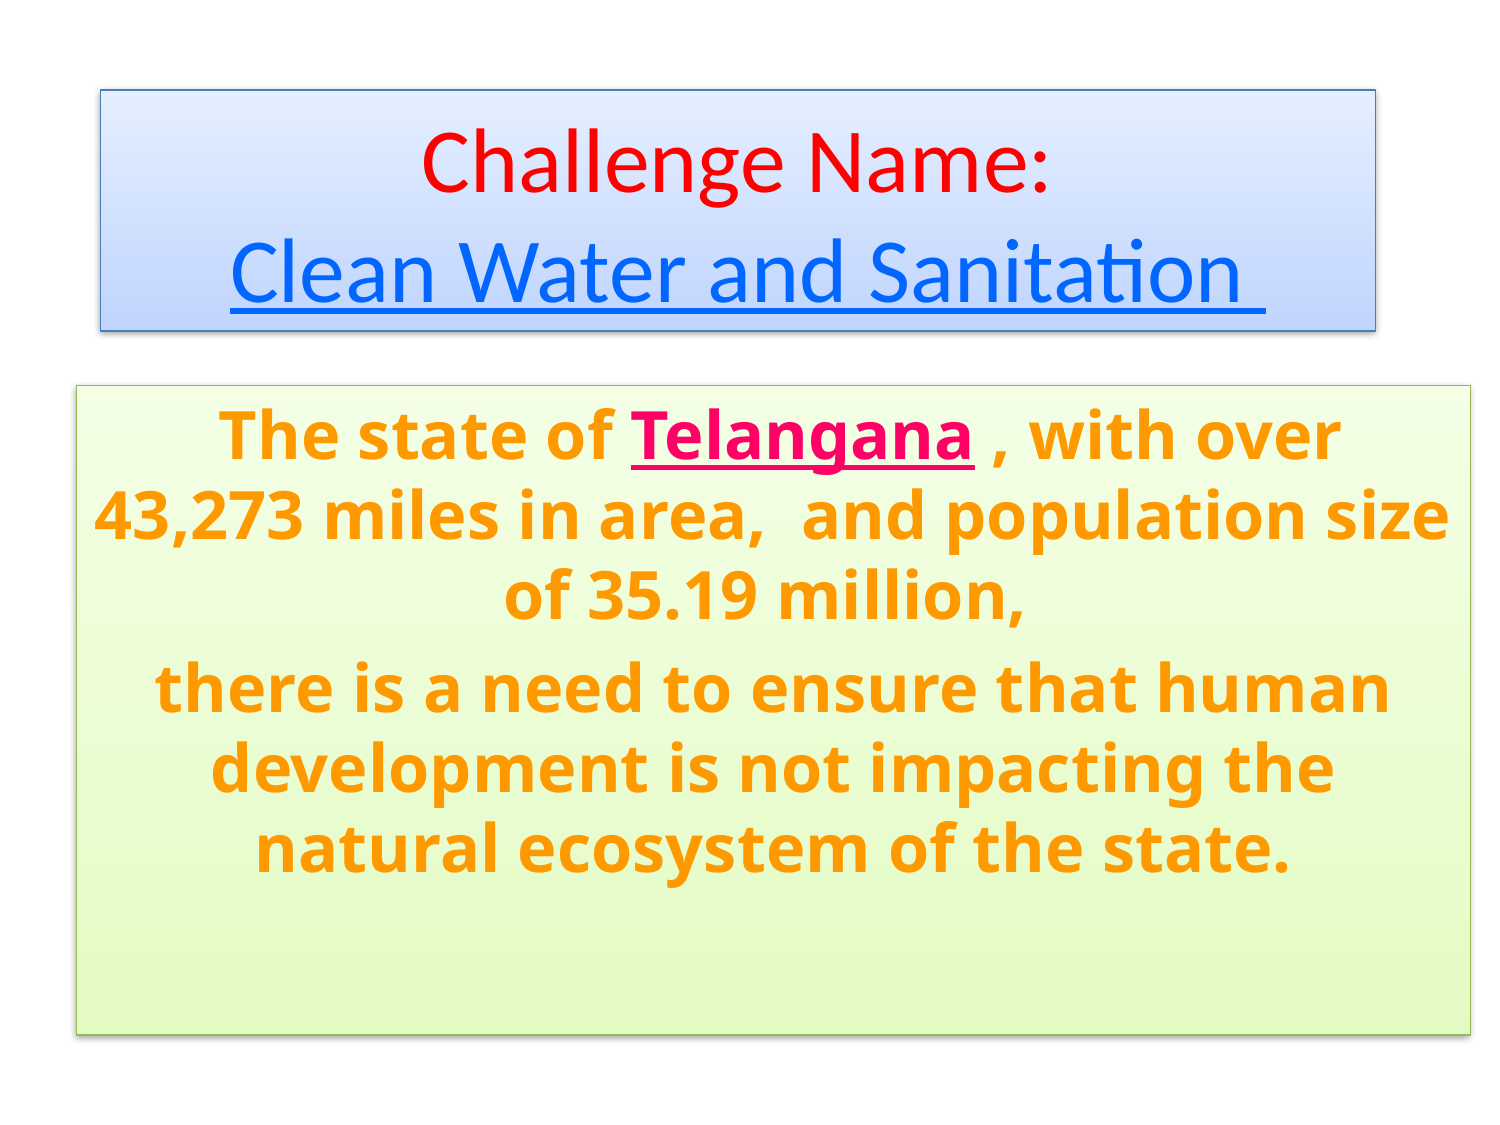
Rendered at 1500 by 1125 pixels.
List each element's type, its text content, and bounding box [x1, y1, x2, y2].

title Challenge Name: Clean Water and Sanitation [100, 89, 1376, 332]
subtitle The state of Telangana , with over 43,273 miles in area, and population size of 35.19 million, there is a need to ensure that human development is not impacting the natural ecosystem of the state. [76, 385, 1471, 1036]
